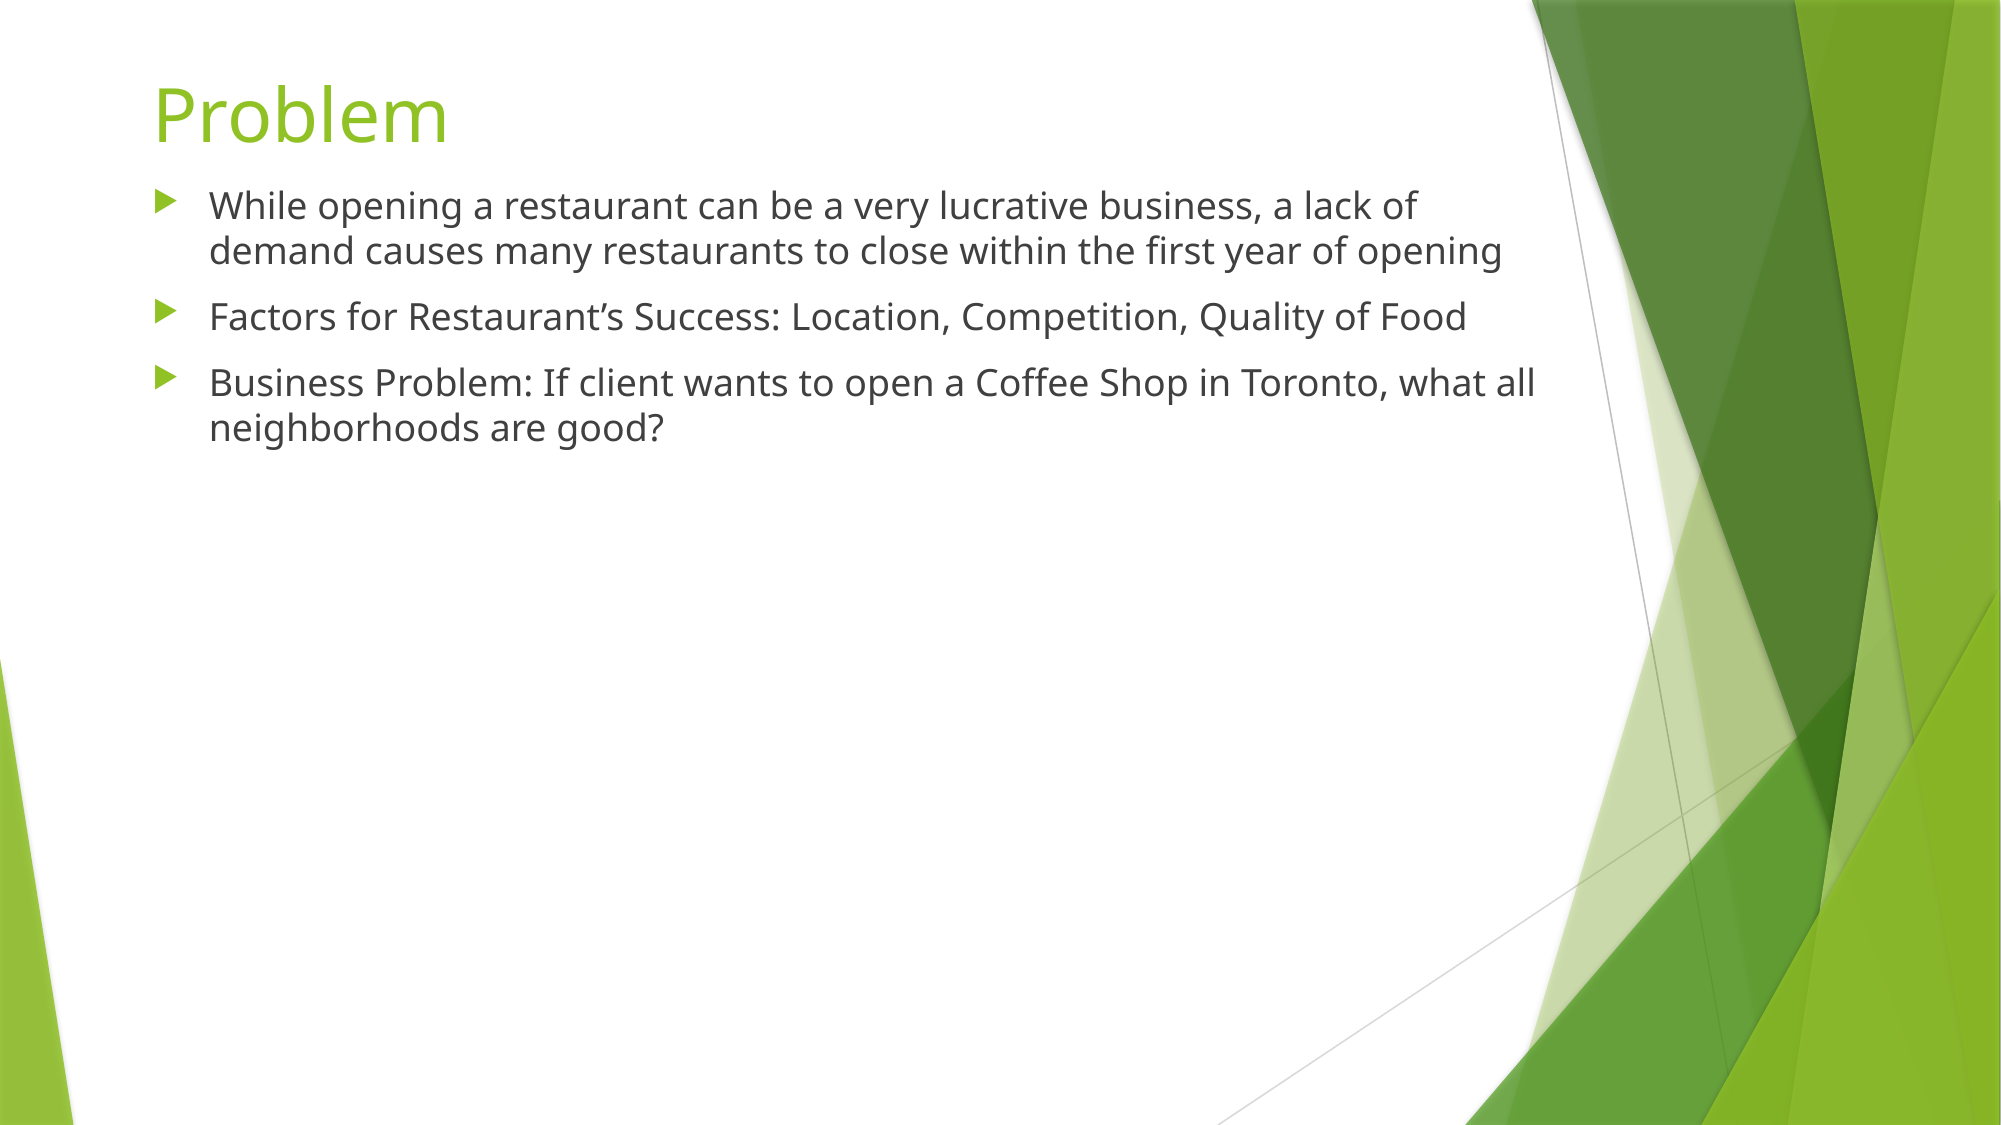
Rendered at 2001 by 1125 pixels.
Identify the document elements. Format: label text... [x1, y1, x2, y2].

title Problem [137, 59, 1863, 212]
list While opening a restaurant can be a very lucrative business, a lack of demand causes many restaurants to close within the first year of opening Factors for Restaurant’s Success: Location, Competition, Quality of Food Business Problem: If client wants to open a Coffee Shop in Toronto, what all neighborhoods are good? [137, 174, 1581, 1014]
